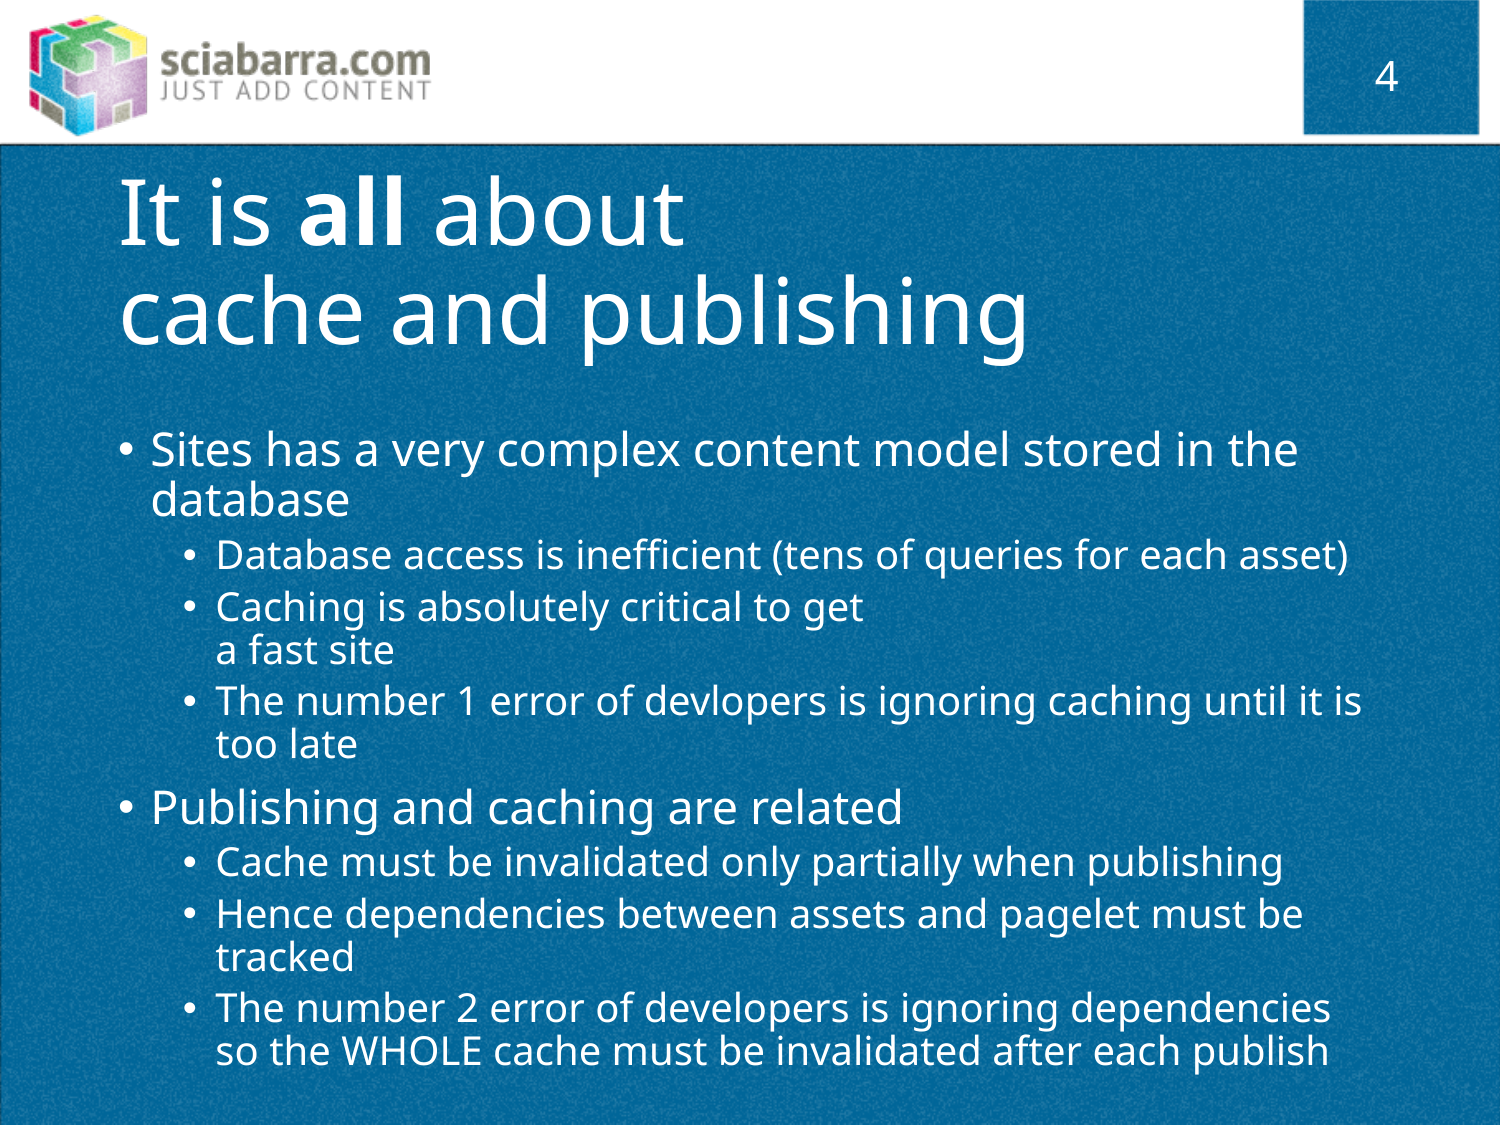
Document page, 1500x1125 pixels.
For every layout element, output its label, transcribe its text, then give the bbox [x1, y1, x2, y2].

list Sites has a very complex content model stored in the database Database access is inefficient (tens of queries for each asset) Caching is absolutely critical to get a fast site The number 1 error of devlopers is ignoring caching until it is too late Publishing and caching are related Cache must be invalidated only partially when publishing Hence dependencies between assets and pagelet must be tracked The number 2 error of developers is ignoring dependencies so the WHOLE cache must be invalidated after each publish [103, 419, 1397, 1088]
title It is all about cache and publishing [103, 156, 1397, 375]
slide_number 4 [1312, 42, 1462, 102]
picture [0, 0, 1500, 151]
